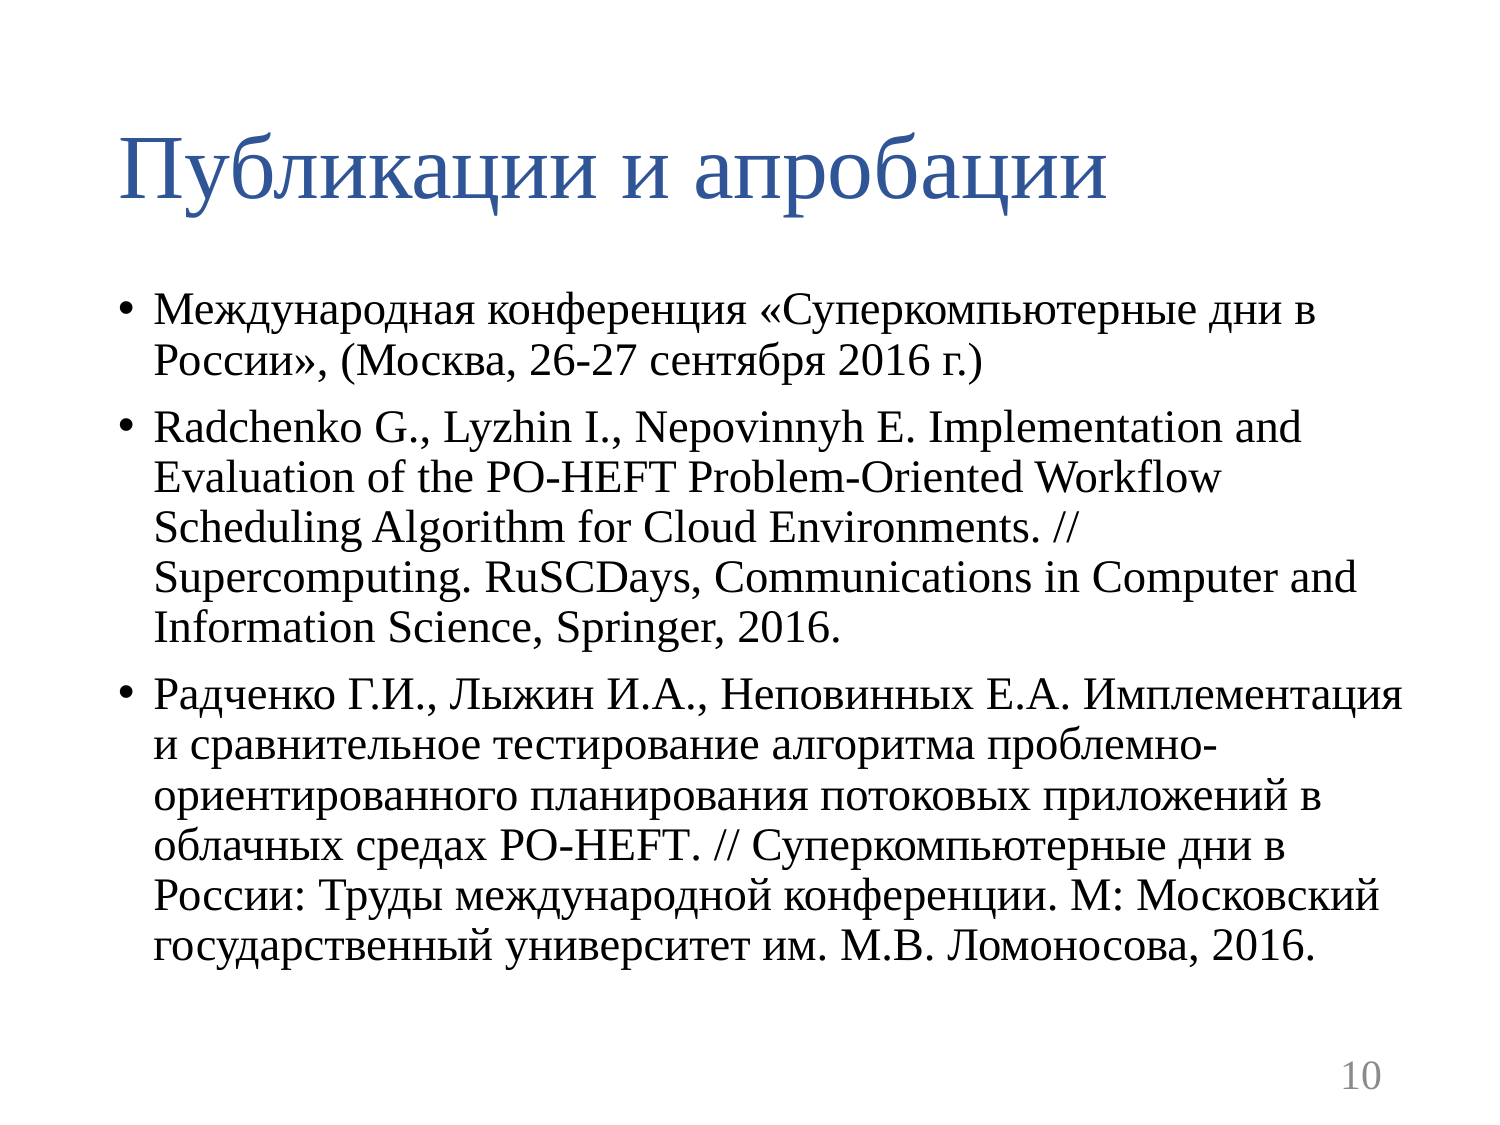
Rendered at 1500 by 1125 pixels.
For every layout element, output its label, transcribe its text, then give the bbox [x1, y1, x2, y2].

title Публикации и апробации [103, 59, 1397, 277]
list Международная конференция «Суперкомпьютерные дни в России», (Москва, 26-27 сентября 2016 г.) Radchenko G., Lyzhin I., Nepovinnyh E. Implementation and Evaluation of the PO-HEFT Problem-Oriented Workflow Scheduling Algorithm for Cloud Environments. // Supercomputing. RuSCDays, Communications in Computer and Information Science, Springer, 2016. Радченко Г.И., Лыжин И.А., Неповинных Е.А. Имплементация и сравнительное тестирование алгоритма проблемно-ориентированного планирования потоковых приложений в облачных средах PO-HEFT. // Суперкомпьютерные дни в России: Труды международной конференции. М: Московский государственный университет им. М.В. Ломоносова, 2016. [103, 277, 1421, 1014]
slide_number 10 [1059, 1042, 1397, 1103]
